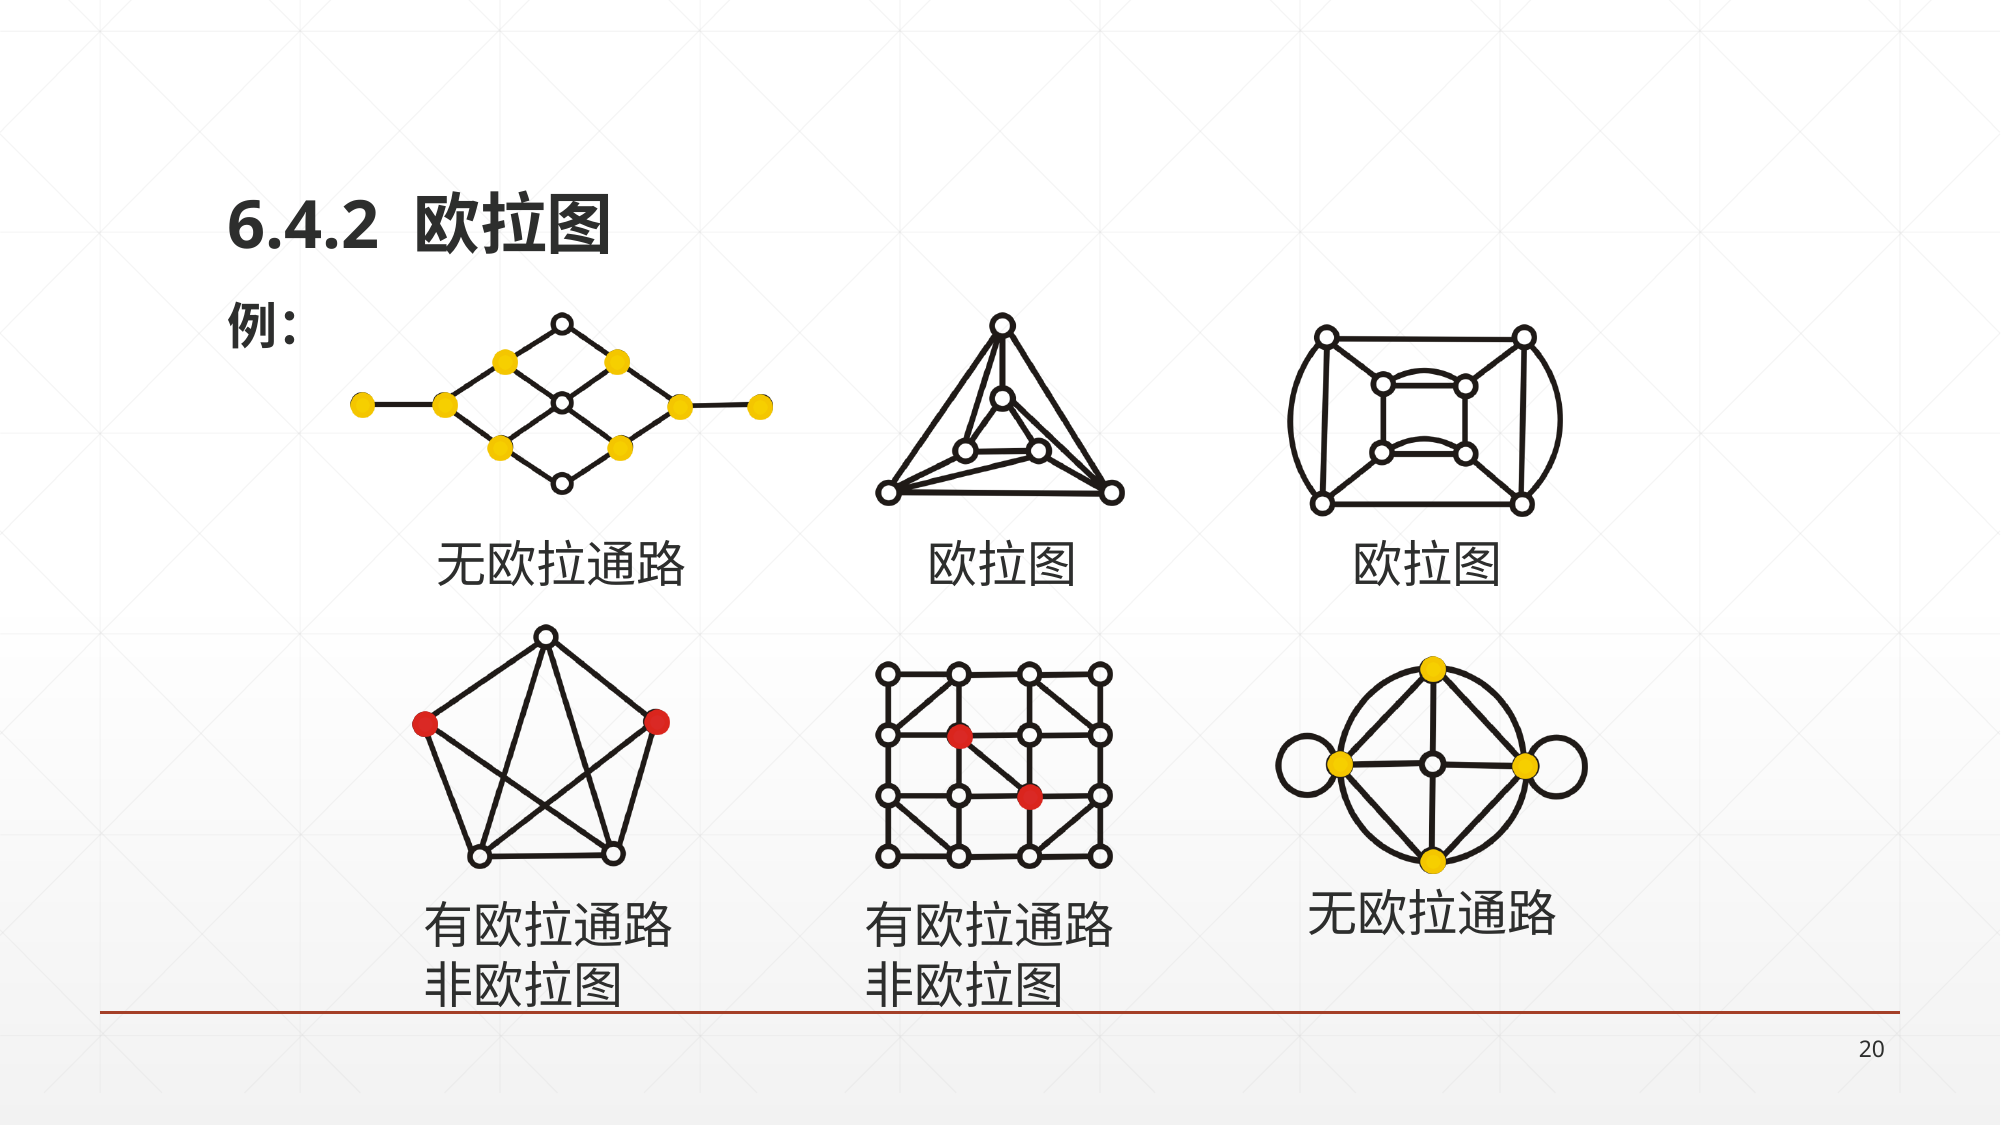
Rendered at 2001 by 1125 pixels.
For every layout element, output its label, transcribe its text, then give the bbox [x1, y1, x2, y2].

picture [1274, 656, 1588, 875]
text_box 无欧拉通路 [1293, 875, 1581, 949]
picture [874, 312, 1125, 506]
picture [1287, 324, 1563, 517]
text_box 无欧拉通路 [421, 524, 709, 600]
picture [349, 461, 773, 495]
picture [412, 737, 668, 869]
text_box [947, 723, 1043, 810]
text_box 有欧拉通路 非欧拉图 [849, 886, 1138, 1022]
title 例： [212, 282, 350, 363]
text_box 欧拉图 [912, 524, 1095, 600]
picture [349, 312, 773, 349]
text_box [349, 349, 773, 461]
picture [874, 661, 1113, 869]
slide_number 20 [1749, 1031, 1901, 1069]
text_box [412, 709, 670, 737]
text_box 欧拉图 [1337, 524, 1520, 600]
text_box 6.4.2 欧拉图 [212, 82, 1788, 271]
text_box 有欧拉通路 非欧拉图 [409, 886, 697, 1022]
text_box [1327, 656, 1538, 874]
picture [412, 624, 668, 709]
